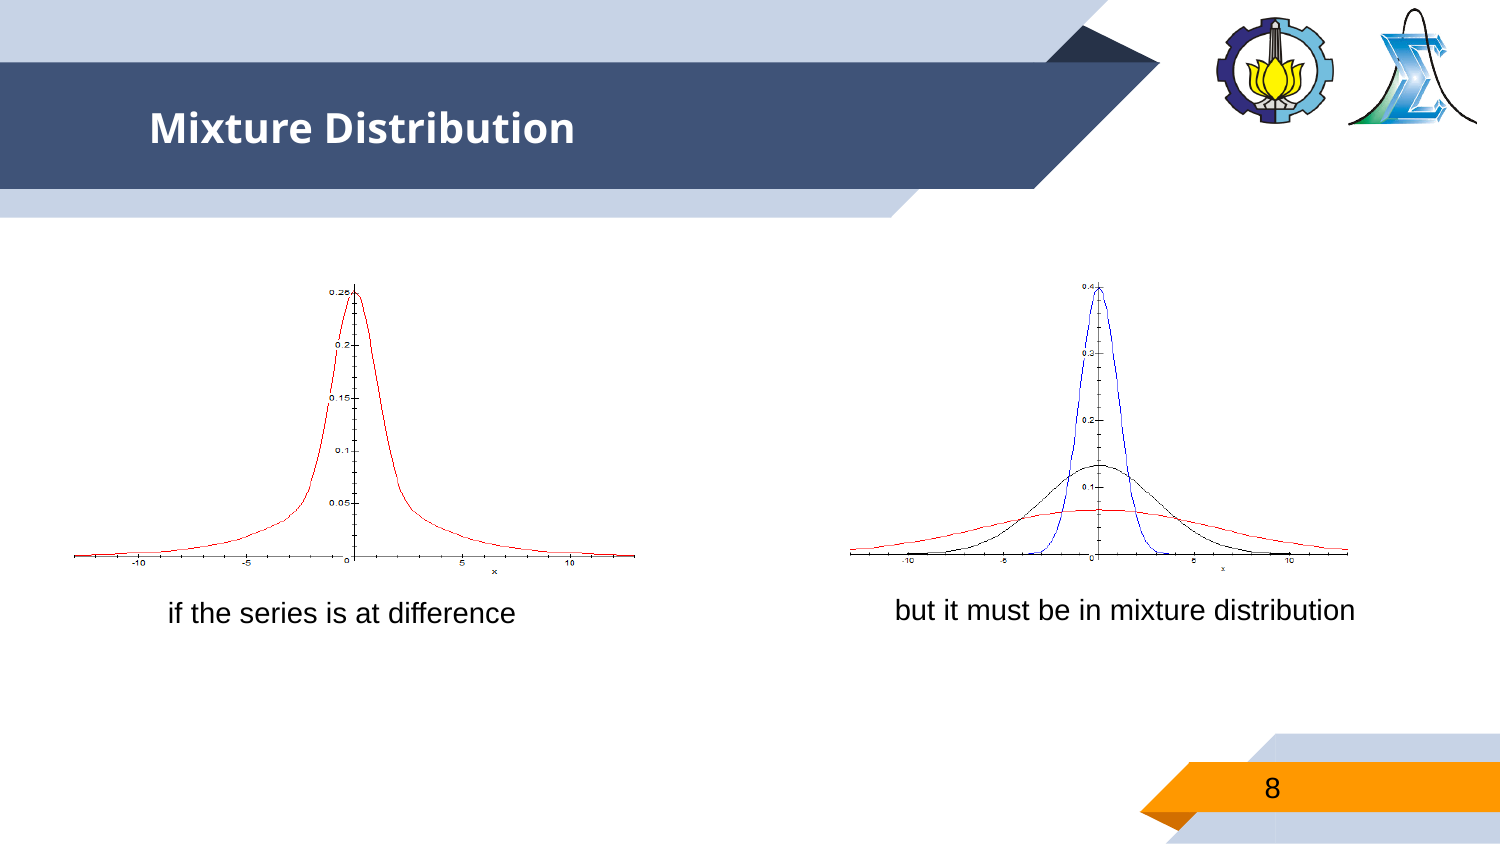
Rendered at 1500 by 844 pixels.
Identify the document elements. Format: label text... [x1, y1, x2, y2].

picture [1216, 17, 1335, 124]
picture [1348, 7, 1477, 127]
text_box if the series is at difference [153, 603, 532, 637]
title Mixture Distribution [133, 64, 997, 190]
slide_number 8 [1249, 760, 1494, 813]
text_box but it must be in mixture distribution [879, 601, 1372, 634]
picture [3, 249, 704, 595]
picture [788, 269, 1409, 594]
